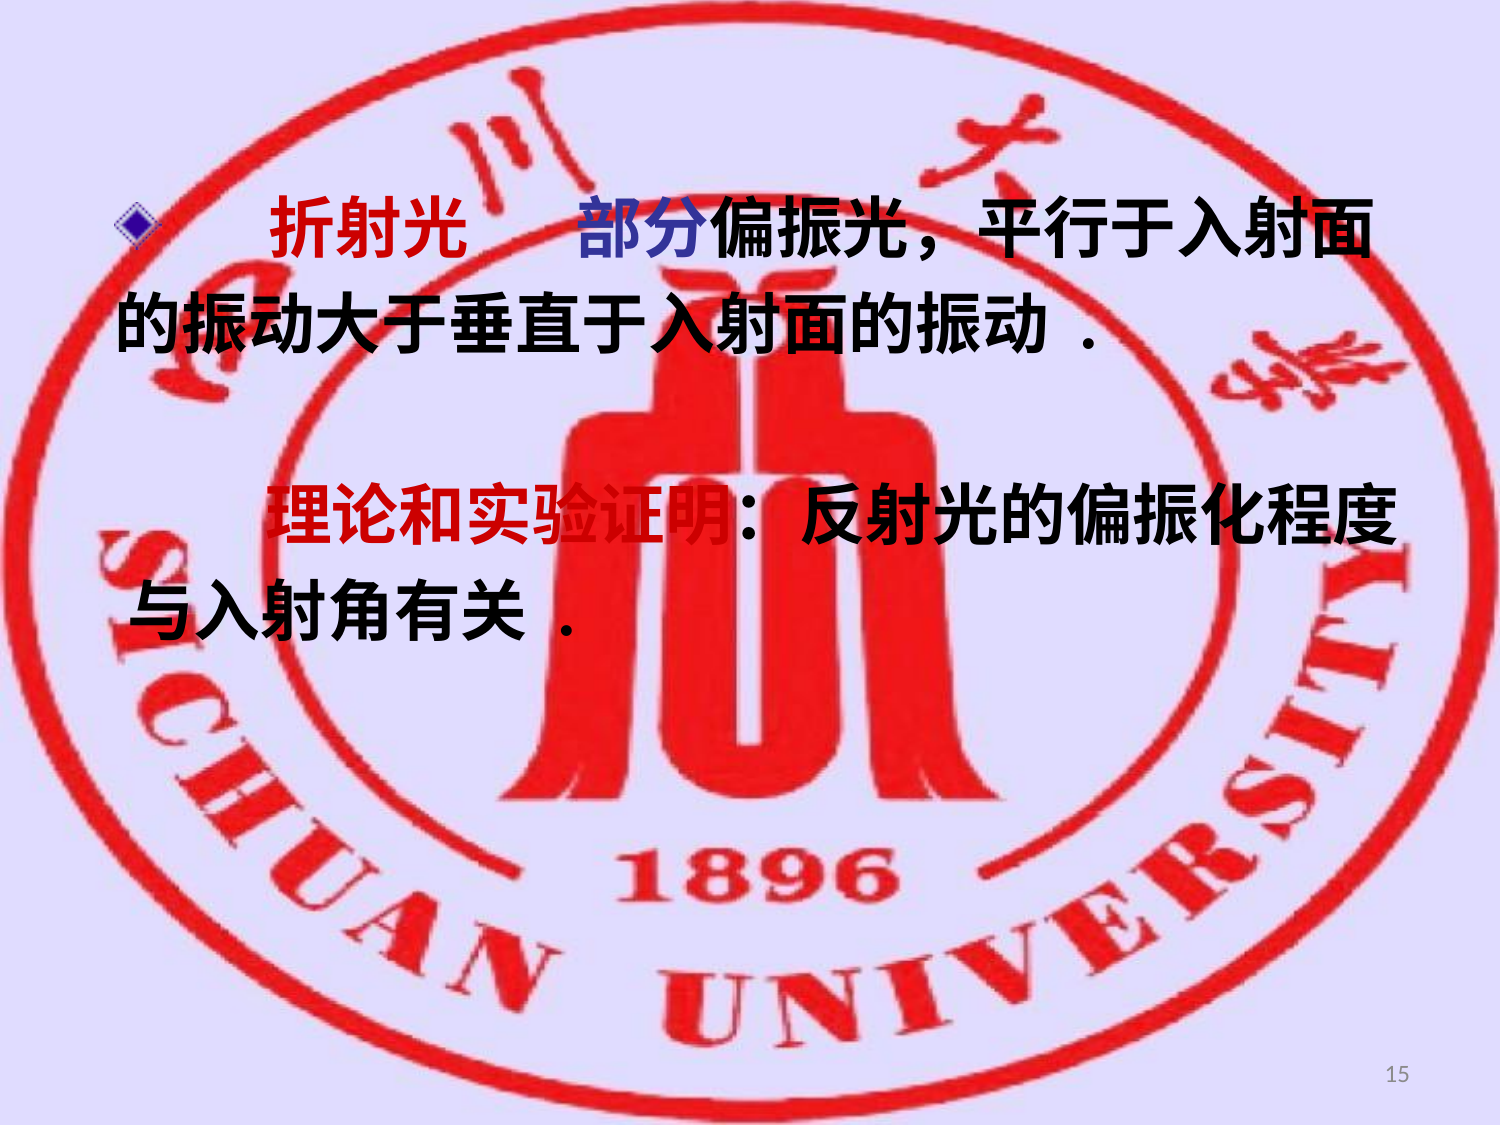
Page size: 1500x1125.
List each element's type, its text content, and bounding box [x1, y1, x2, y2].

slide_number 15 [1074, 1042, 1425, 1103]
picture [0, 0, 1500, 1125]
text_box 折射光 部分偏振光，平行于入射面的振动大于垂直于入射面的振动 . [99, 162, 1425, 369]
text_box 理论和实验证明：反射光的偏振化程度与入射角有关 . [112, 449, 1450, 657]
